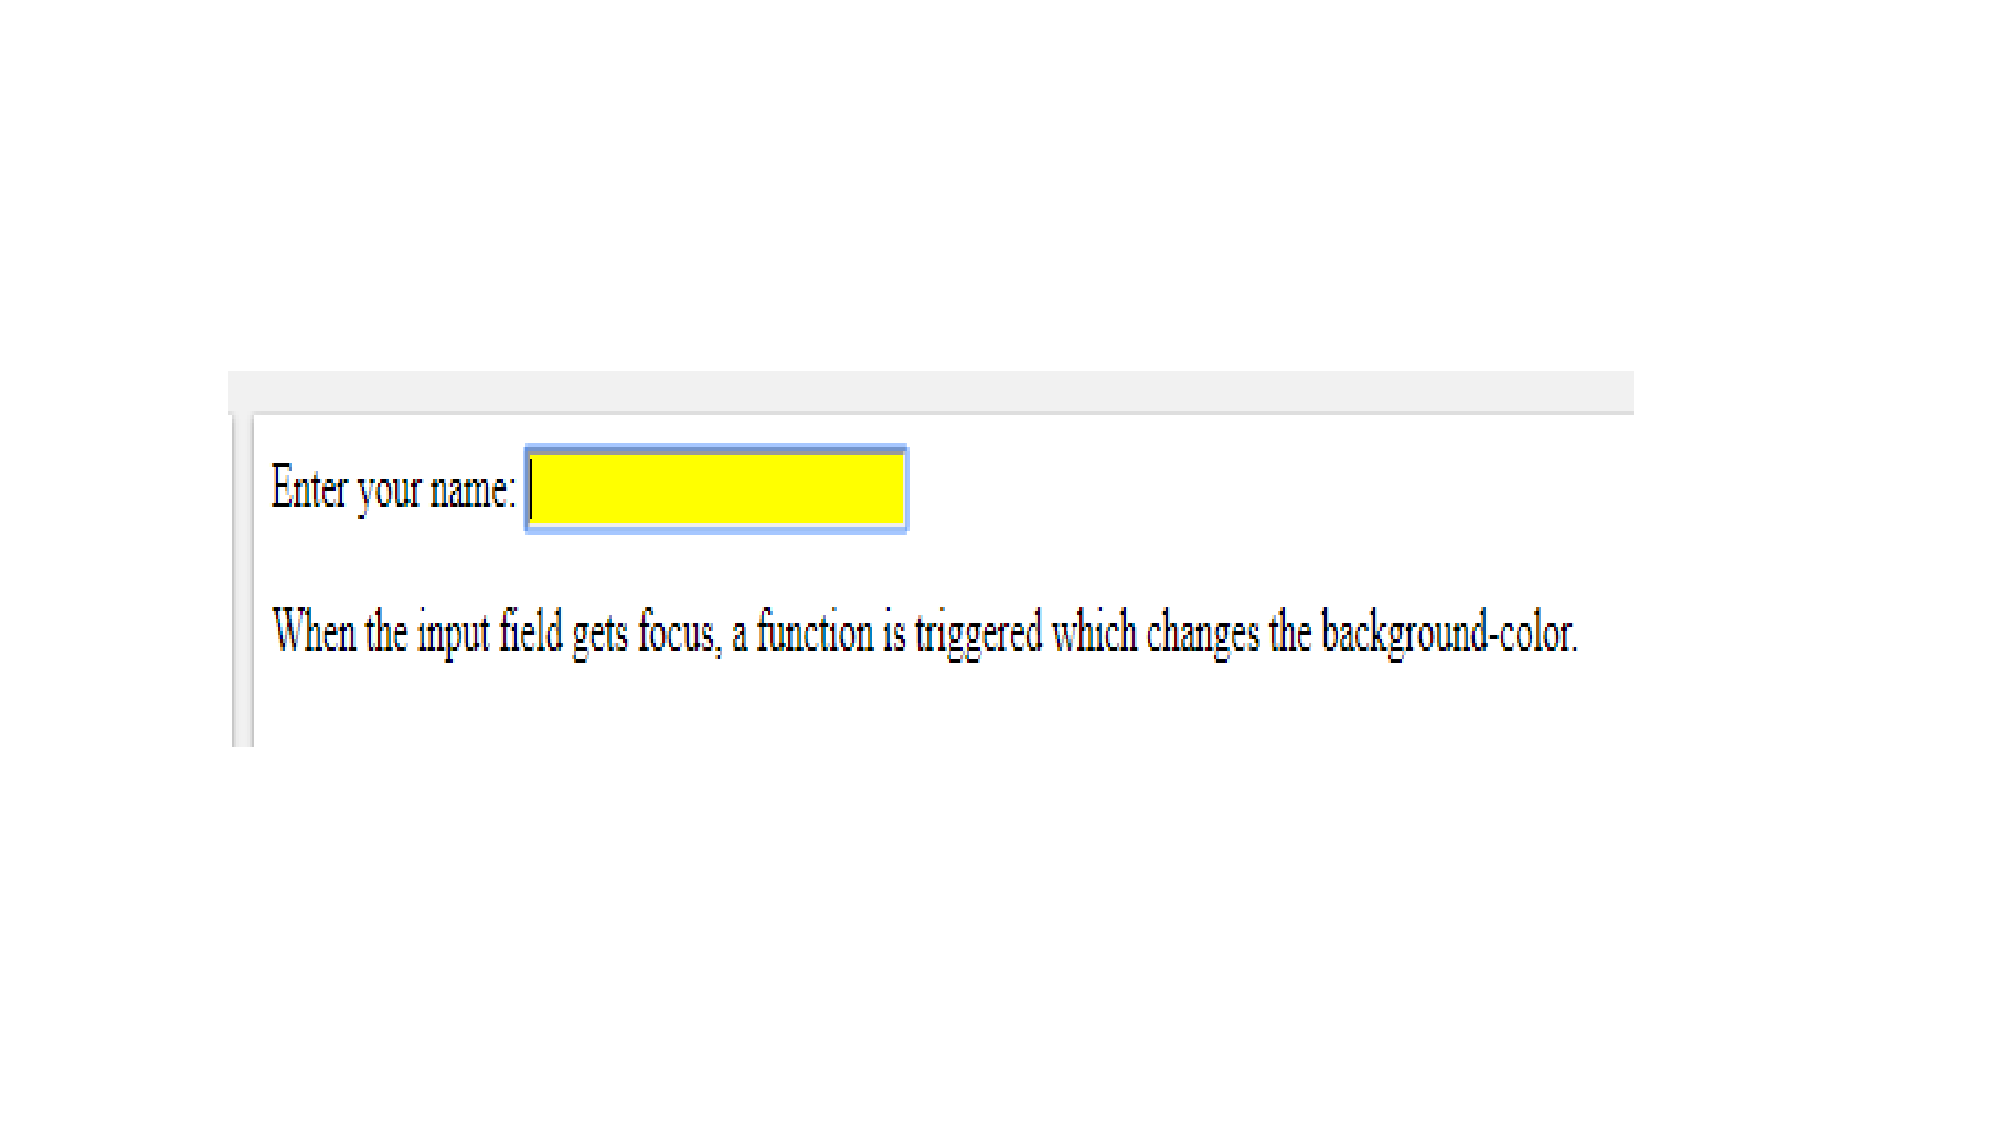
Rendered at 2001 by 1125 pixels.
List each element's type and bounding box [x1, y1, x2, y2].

list [228, 371, 1634, 749]
